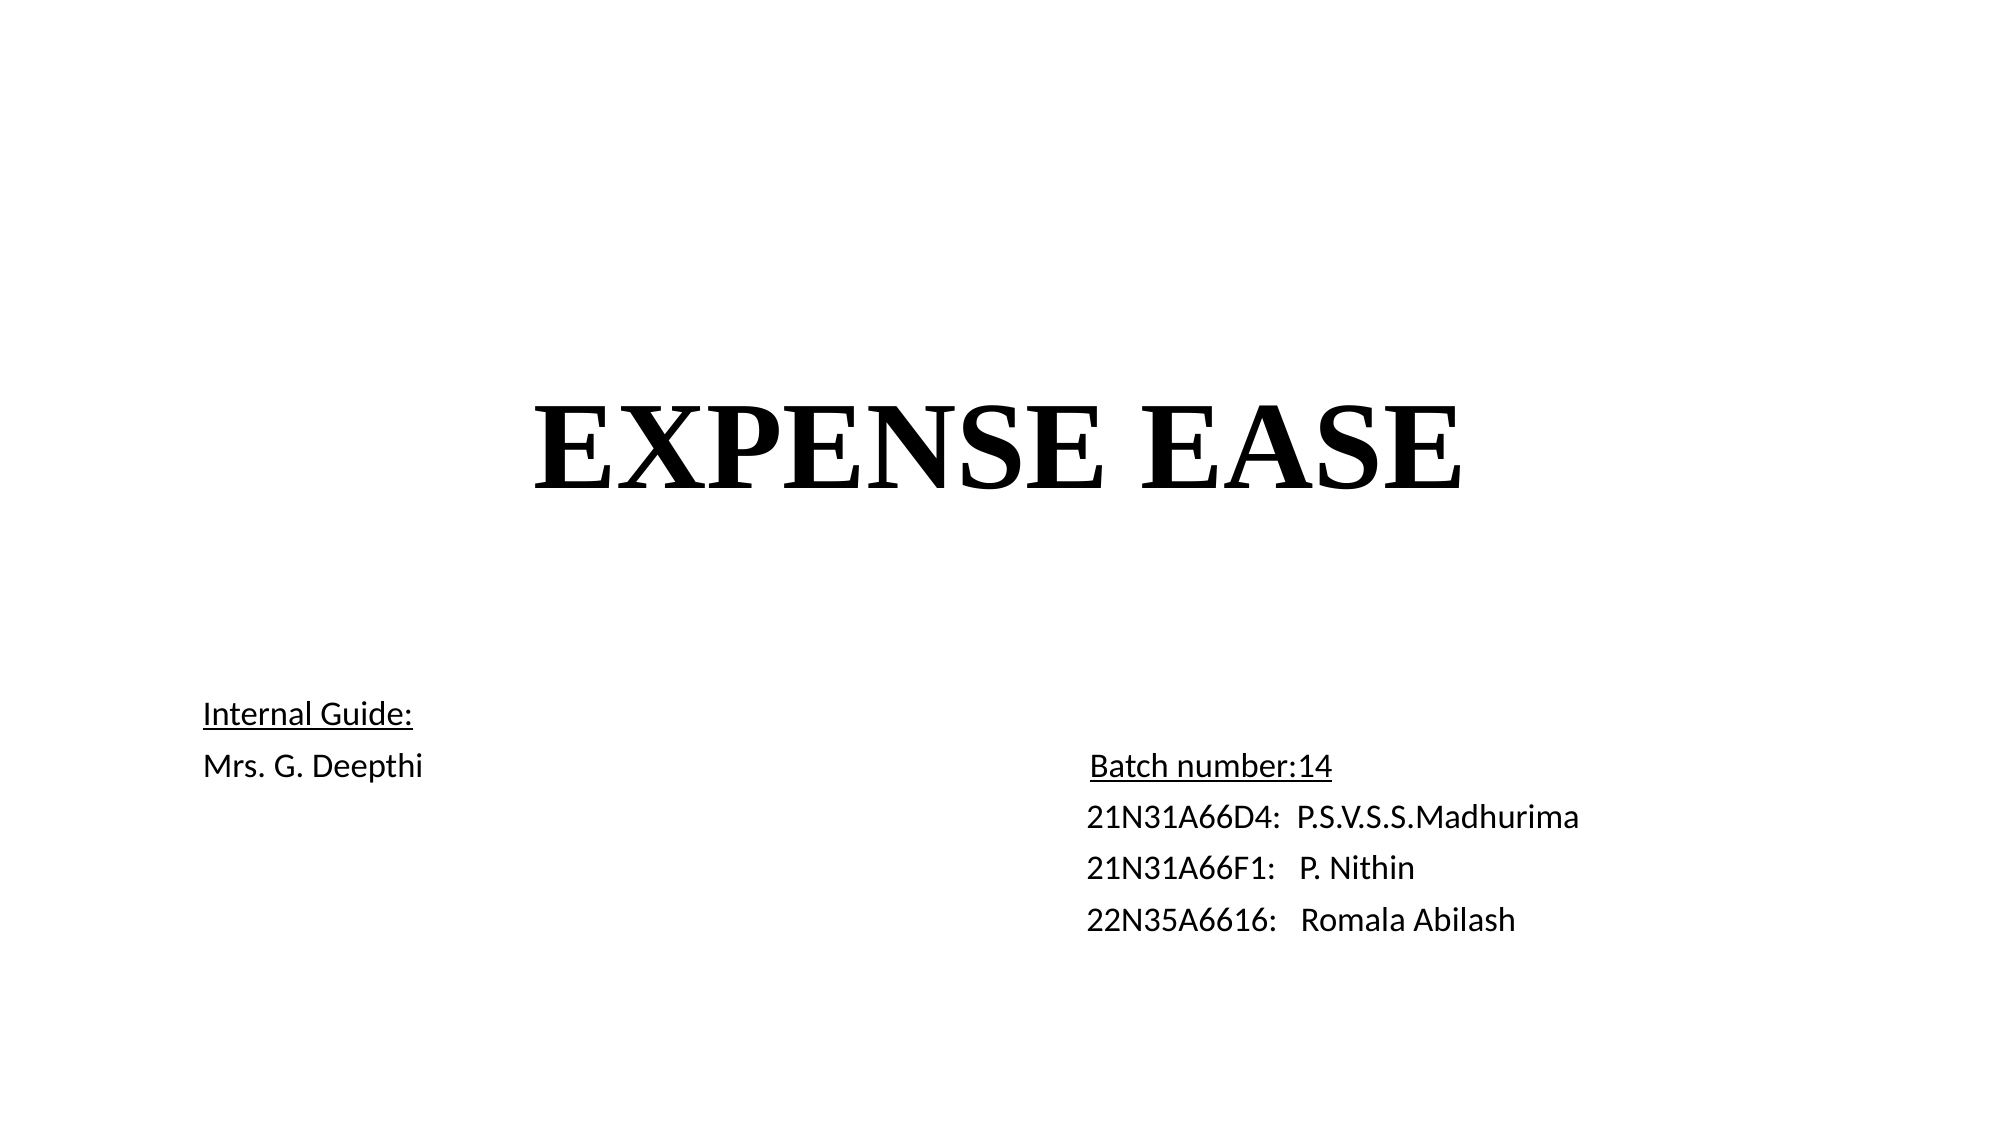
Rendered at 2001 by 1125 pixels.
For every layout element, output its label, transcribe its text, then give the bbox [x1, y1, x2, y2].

subtitle Internal Guide: Mrs. G. Deepthi Batch number:14 21N31A66D4: P.S.V.S.S.Madhurima 21N31A66F1: P. Nithin 22N35A6616: Romala Abilash [164, 585, 1886, 969]
title EXPENSE EASE [249, 120, 1750, 523]
